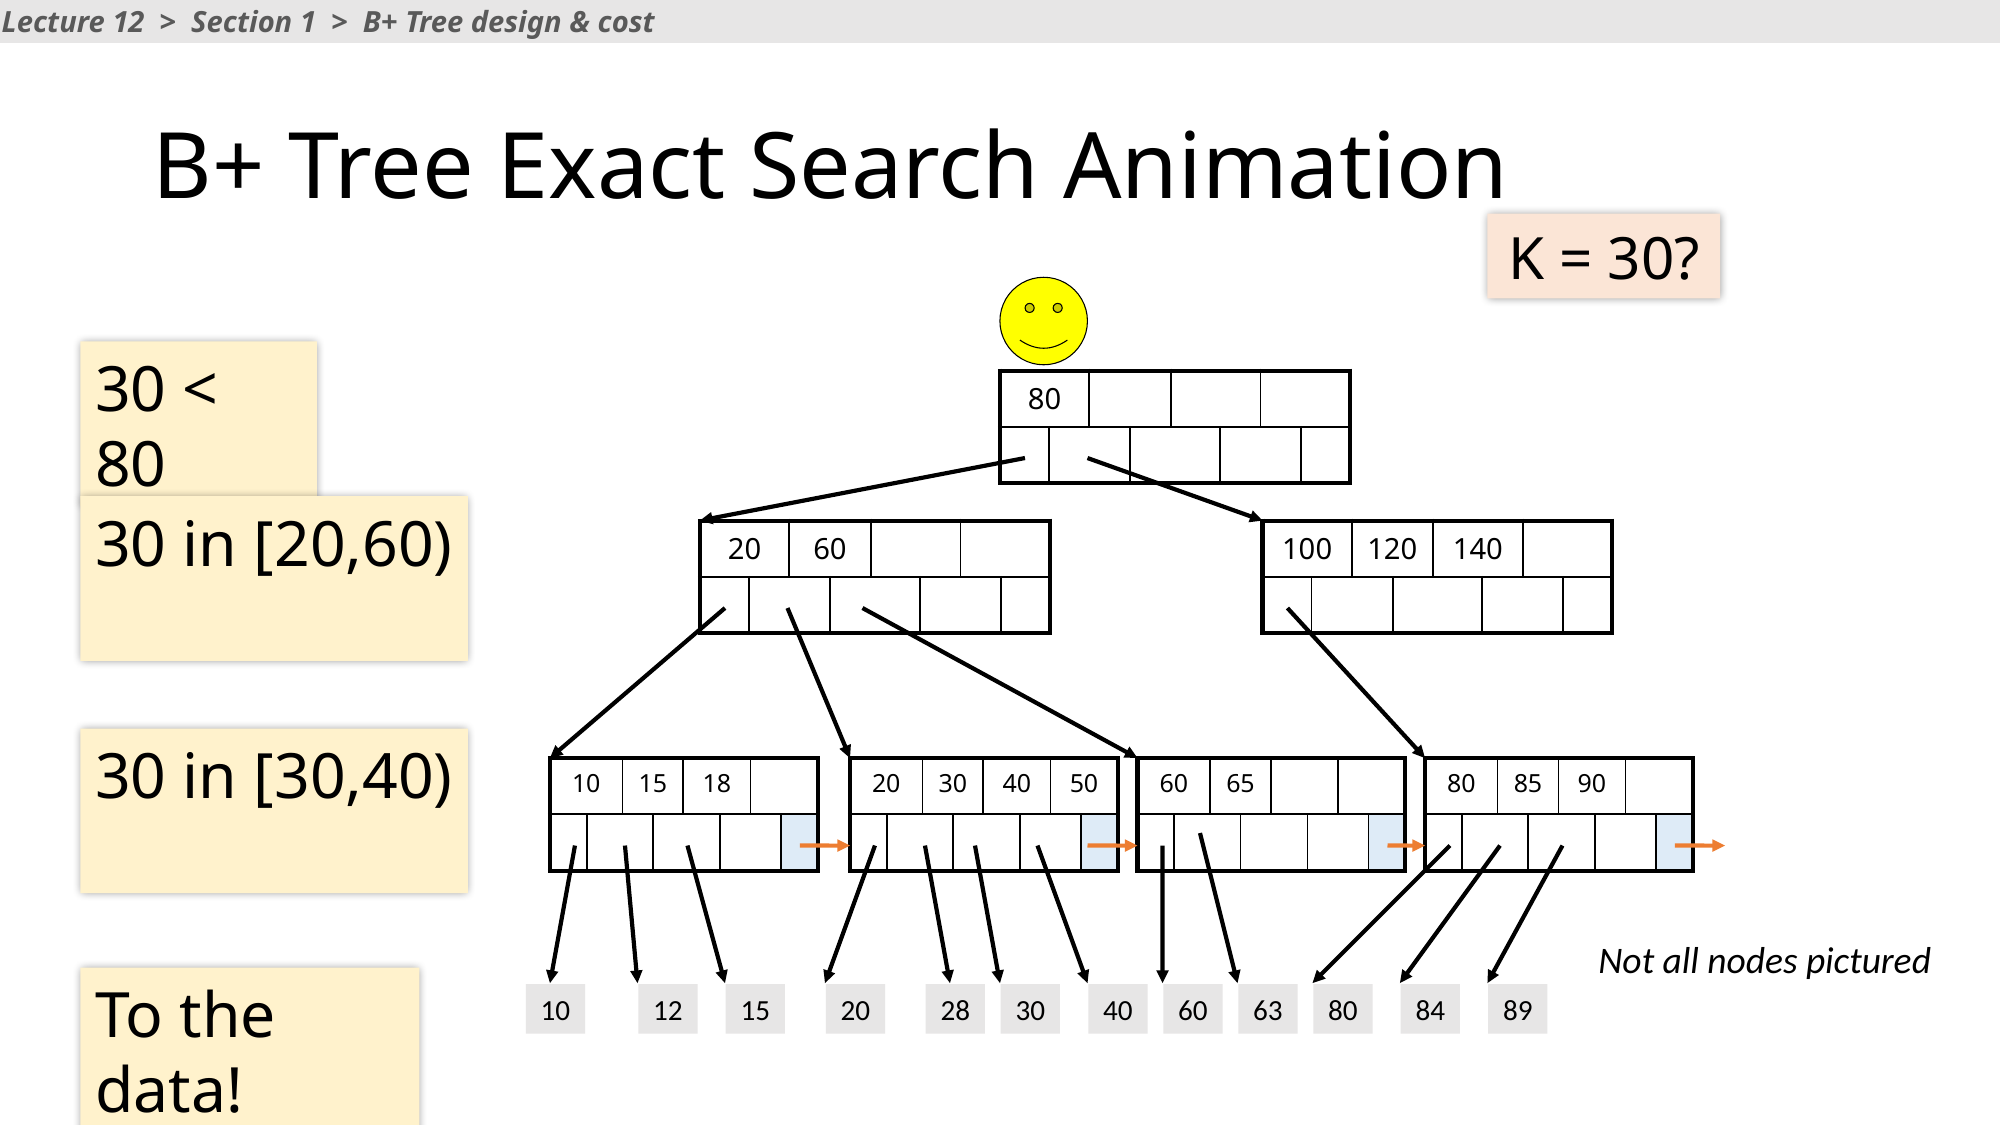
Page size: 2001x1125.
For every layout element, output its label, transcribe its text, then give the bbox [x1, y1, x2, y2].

table_cell [1140, 815, 1173, 869]
table_header 20 [702, 523, 788, 576]
table_header [751, 760, 816, 813]
table_header [1090, 373, 1170, 426]
table_header 120 [1353, 523, 1432, 576]
table_header 15 [623, 760, 682, 813]
table_cell [1002, 428, 1048, 481]
text_box [1087, 457, 1263, 523]
text_box [624, 845, 643, 984]
table_cell [921, 578, 1000, 631]
text_box 30 in [30,40) [80, 728, 468, 894]
table_cell [1131, 428, 1219, 481]
table_cell [1394, 578, 1481, 631]
table_cell [1596, 815, 1655, 869]
text_box [1287, 607, 1426, 759]
table_cell [888, 815, 952, 869]
table_cell [1050, 428, 1129, 481]
text_box [924, 845, 954, 984]
table_header [1261, 373, 1348, 426]
table_cell [721, 815, 780, 869]
table_header 90 [1559, 760, 1625, 813]
table_header 85 [1498, 760, 1558, 813]
table_cell [1483, 578, 1562, 631]
table_header [1272, 760, 1337, 813]
text_box 30 < 80 [80, 341, 317, 493]
table_cell [1002, 578, 1048, 631]
text_box [546, 845, 576, 984]
table_cell [1463, 815, 1527, 869]
table_header 10 [552, 760, 622, 813]
text_box 80 [1313, 984, 1373, 1034]
table_cell [654, 815, 719, 869]
text_box To the data! [80, 967, 420, 1125]
table_cell [1241, 815, 1307, 869]
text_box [0, 0, 2000, 47]
text_box Not all nodes pictured [1583, 929, 1947, 989]
table_cell [552, 815, 586, 869]
text_box [799, 839, 850, 852]
text_box [1487, 845, 1563, 984]
text_box 40 [1088, 984, 1148, 1034]
text_box [1399, 845, 1501, 984]
text_box [1037, 845, 1090, 984]
table_header 100 [1265, 523, 1351, 576]
table_cell [1564, 578, 1610, 631]
table_cell [1082, 815, 1116, 869]
text_box [1387, 839, 1426, 852]
table_header 40 [984, 760, 1050, 813]
table_header [1626, 760, 1691, 813]
text_box [1674, 839, 1726, 852]
table_header [1524, 523, 1610, 576]
table_cell [1308, 815, 1368, 869]
text_box 20 [825, 984, 886, 1034]
table_header 50 [1051, 760, 1116, 813]
table_cell [831, 578, 919, 631]
table_cell [702, 578, 748, 631]
table_cell [750, 578, 829, 631]
title B+ Tree Exact Search Animation [137, 59, 1863, 278]
text_box 89 [1488, 984, 1548, 1034]
text_box [823, 845, 876, 984]
text_box [974, 845, 1004, 984]
table_header 80 [1002, 373, 1088, 426]
table_header 65 [1211, 760, 1270, 813]
text_box 60 [1163, 984, 1223, 1034]
table_header 60 [1140, 760, 1209, 813]
text_box [787, 607, 851, 759]
table_header 20 [852, 760, 922, 813]
table_header 60 [790, 523, 870, 576]
text_box [999, 276, 1088, 366]
table_cell [782, 815, 816, 869]
text_box 10 [525, 984, 586, 1034]
text_box [687, 845, 728, 984]
table_header 18 [684, 760, 750, 813]
table_cell [1312, 578, 1392, 631]
text_box [1087, 839, 1138, 852]
text_box 30 in [20,60) [80, 496, 468, 661]
table_header [1172, 373, 1260, 426]
text_box [1156, 845, 1169, 984]
text_box [549, 607, 726, 759]
table_header [872, 523, 960, 576]
text_box [862, 607, 1138, 759]
table_cell [1529, 815, 1594, 869]
table_header 80 [1427, 760, 1497, 813]
text_box 15 [725, 984, 785, 1034]
text_box 28 [925, 984, 985, 1034]
text_box [699, 457, 1025, 525]
table_cell [1221, 428, 1300, 481]
text_box 30 [1000, 984, 1060, 1034]
table_cell [1021, 815, 1080, 869]
text_box K = 30? [1487, 213, 1721, 299]
table_cell [954, 815, 1019, 869]
text_box 84 [1400, 984, 1460, 1034]
table_cell [1657, 815, 1691, 869]
table_header [1339, 760, 1403, 813]
table_cell [588, 815, 652, 869]
table_cell [1302, 428, 1348, 481]
text_box [1312, 845, 1451, 984]
table_header 30 [923, 760, 982, 813]
table_cell [1175, 815, 1240, 869]
table_cell [1265, 578, 1311, 631]
table_header 140 [1434, 523, 1522, 576]
text_box 63 [1238, 984, 1298, 1034]
text_box 12 [638, 984, 698, 1034]
table_header [961, 523, 1048, 576]
table_cell [852, 815, 886, 869]
text_box [1199, 833, 1241, 984]
table_cell [1427, 815, 1461, 869]
table_cell [1369, 815, 1403, 869]
